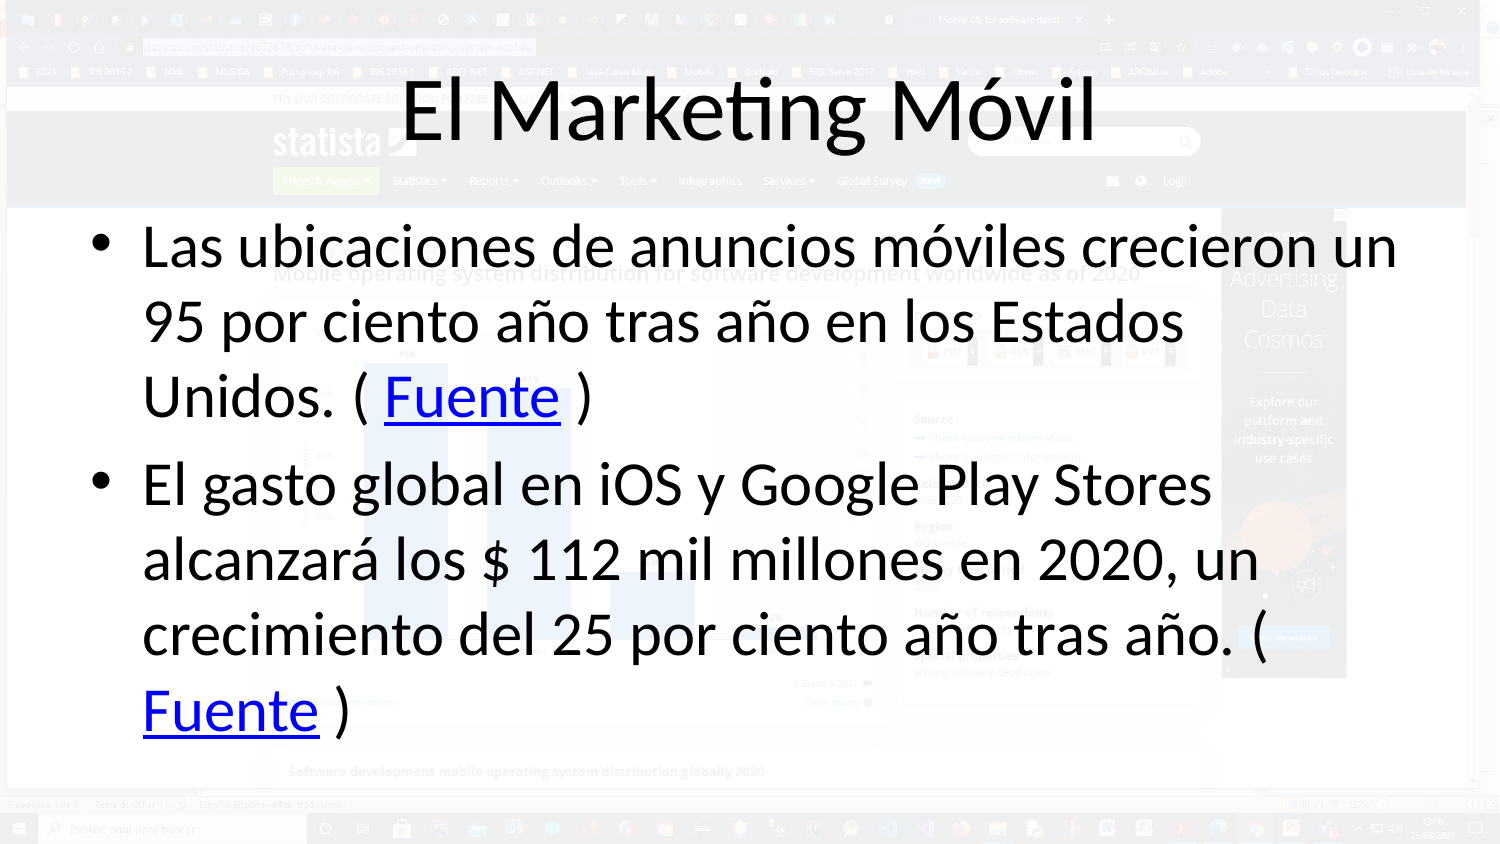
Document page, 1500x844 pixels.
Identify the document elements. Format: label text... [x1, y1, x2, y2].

title El Marketing Móvil [75, 33, 1425, 175]
list Las ubicaciones de anuncios móviles crecieron un 95 por ciento año tras año en los Estados Unidos. ( Fuente ) El gasto global en iOS y Google Play Stores alcanzará los $ 112 mil millones en 2020, un crecimiento del 25 por ciento año tras año. ( Fuente ) [75, 196, 1425, 754]
